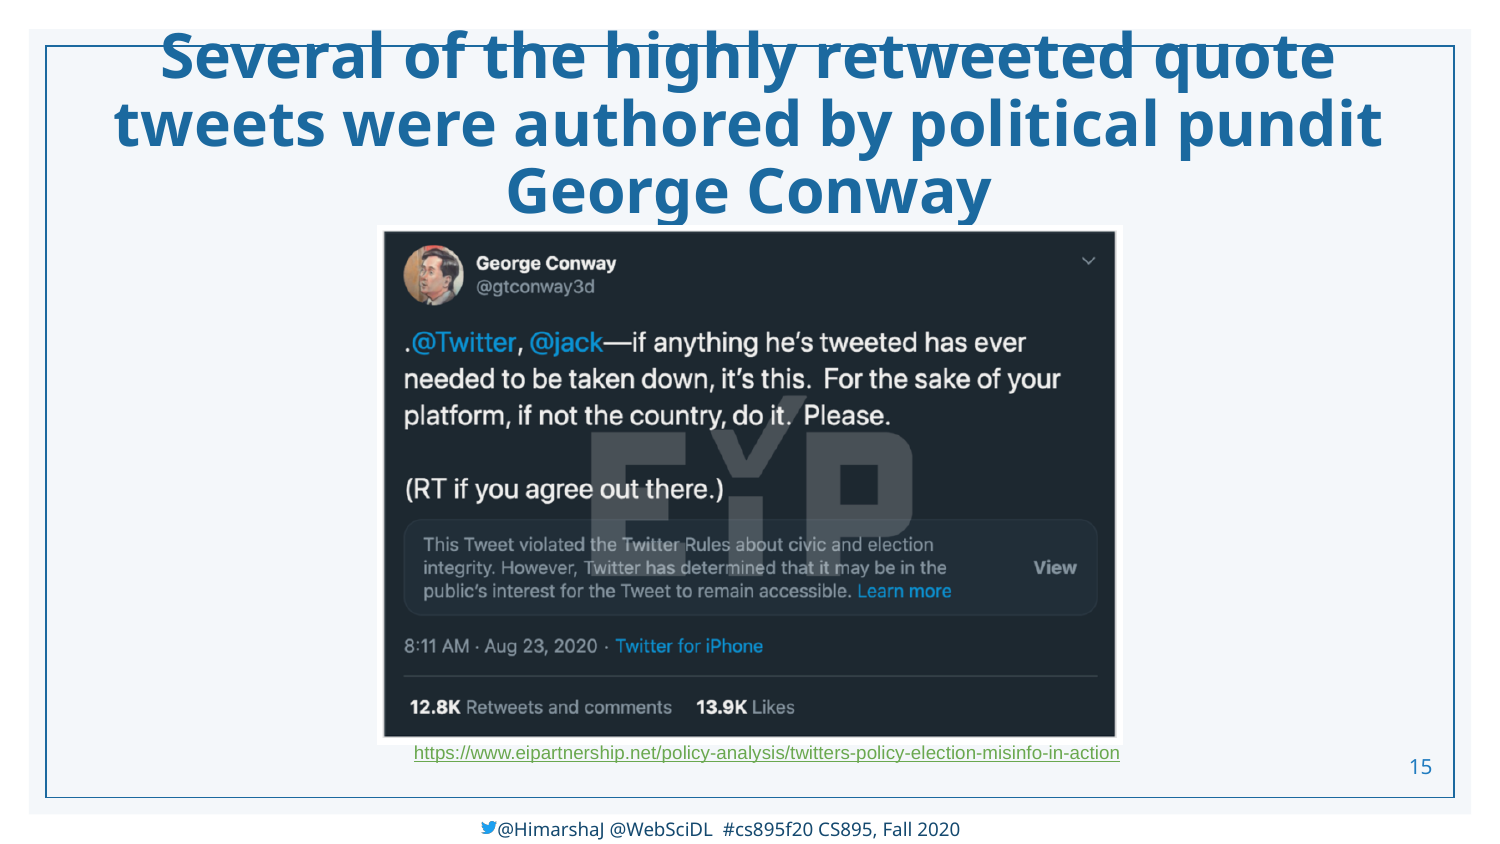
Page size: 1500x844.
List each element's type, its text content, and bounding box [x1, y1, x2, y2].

text_box https://www.eipartnership.net/policy-analysis/twitters-policy-election-misinfo-in-action [399, 725, 1283, 844]
title Several of the highly retweeted quote tweets were authored by political pundit George Conway [43, 41, 1455, 211]
slide_number ‹#› [1309, 720, 1444, 788]
picture [377, 224, 1123, 745]
